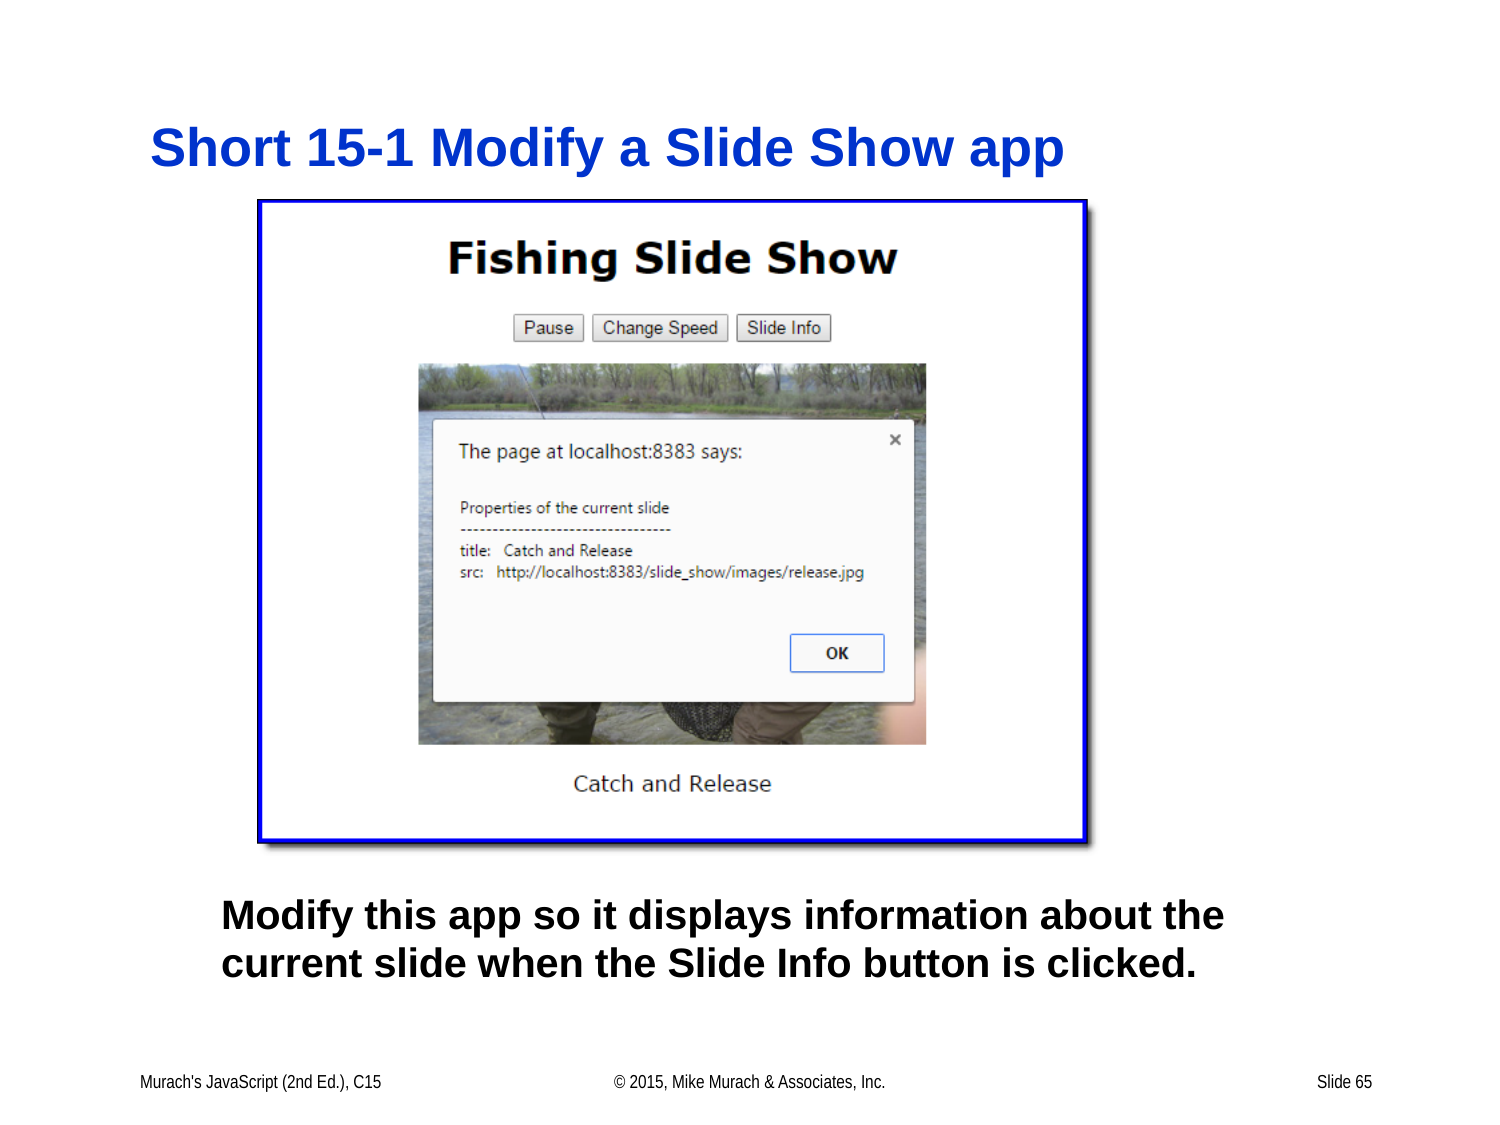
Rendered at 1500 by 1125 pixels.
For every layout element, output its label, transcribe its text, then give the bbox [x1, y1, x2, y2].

picture [256, 199, 1101, 857]
footer © 2015, Mike Murach & Associates, Inc. [474, 1025, 1025, 1100]
slide_number Murach's JavaScript (2nd Ed.), C15 [125, 1025, 450, 1100]
slide_number Slide 65 [1074, 1025, 1388, 1100]
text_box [164, 872, 1358, 999]
title Short 15-1 Modify a Slide Show app [150, 112, 1350, 179]
